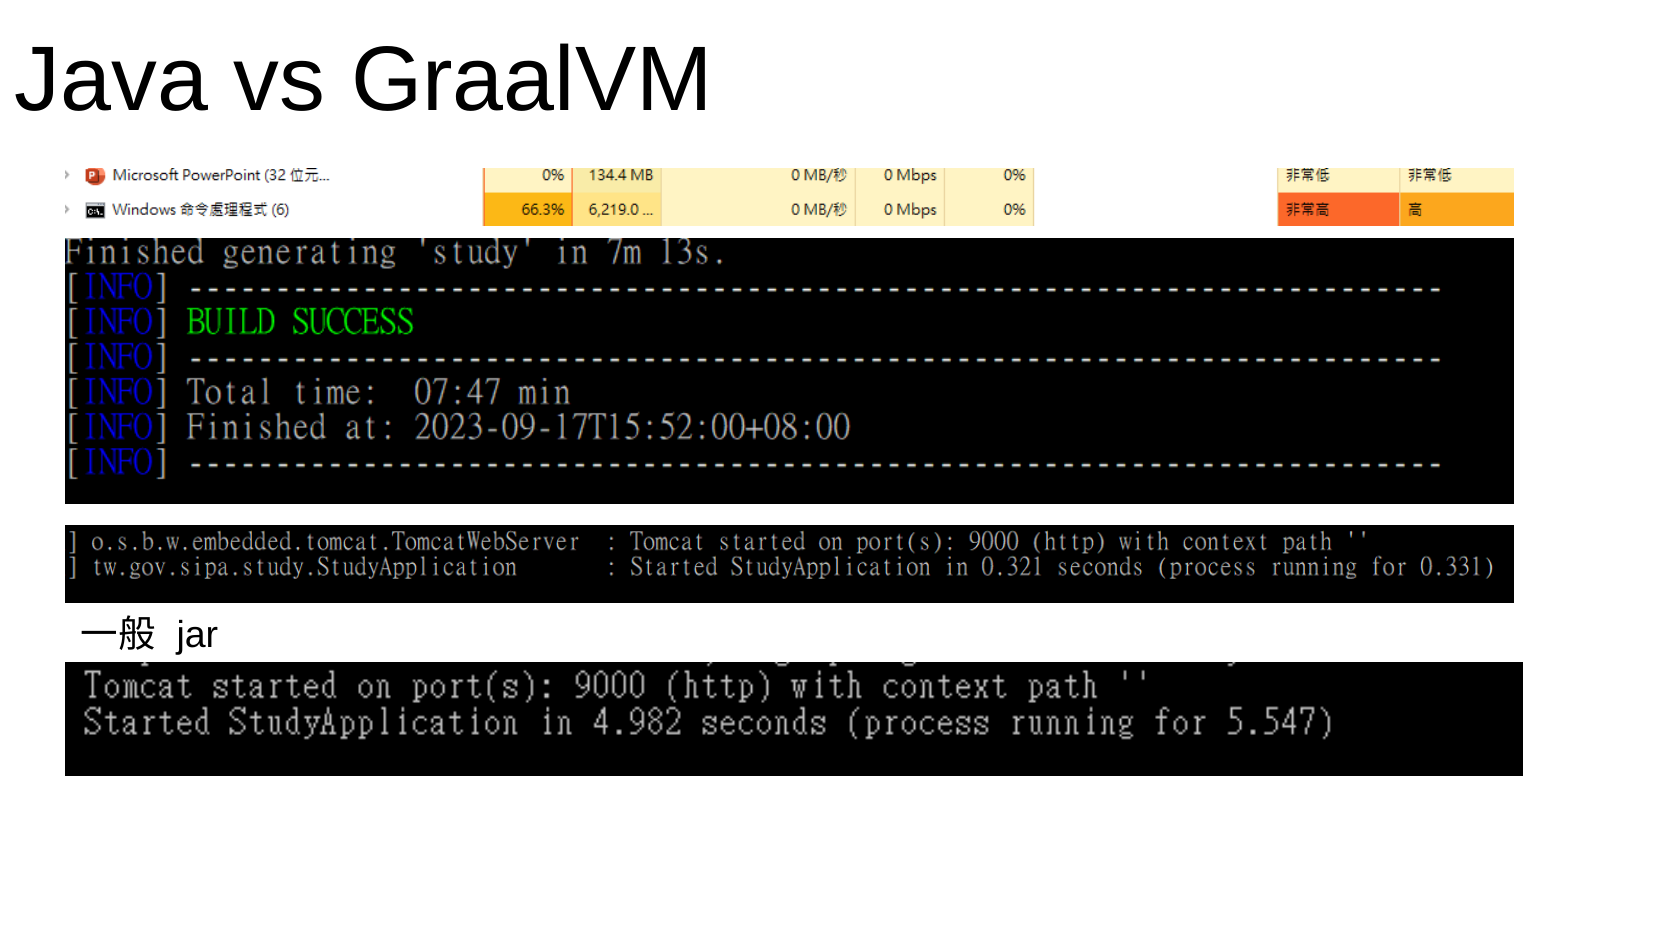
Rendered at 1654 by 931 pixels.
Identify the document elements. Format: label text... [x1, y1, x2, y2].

text_box 一般 jar [65, 603, 1070, 662]
title Java vs GraalVM [0, 41, 1568, 121]
picture [65, 238, 1514, 504]
picture [65, 168, 1514, 226]
picture [65, 525, 1514, 603]
picture [65, 662, 1523, 776]
